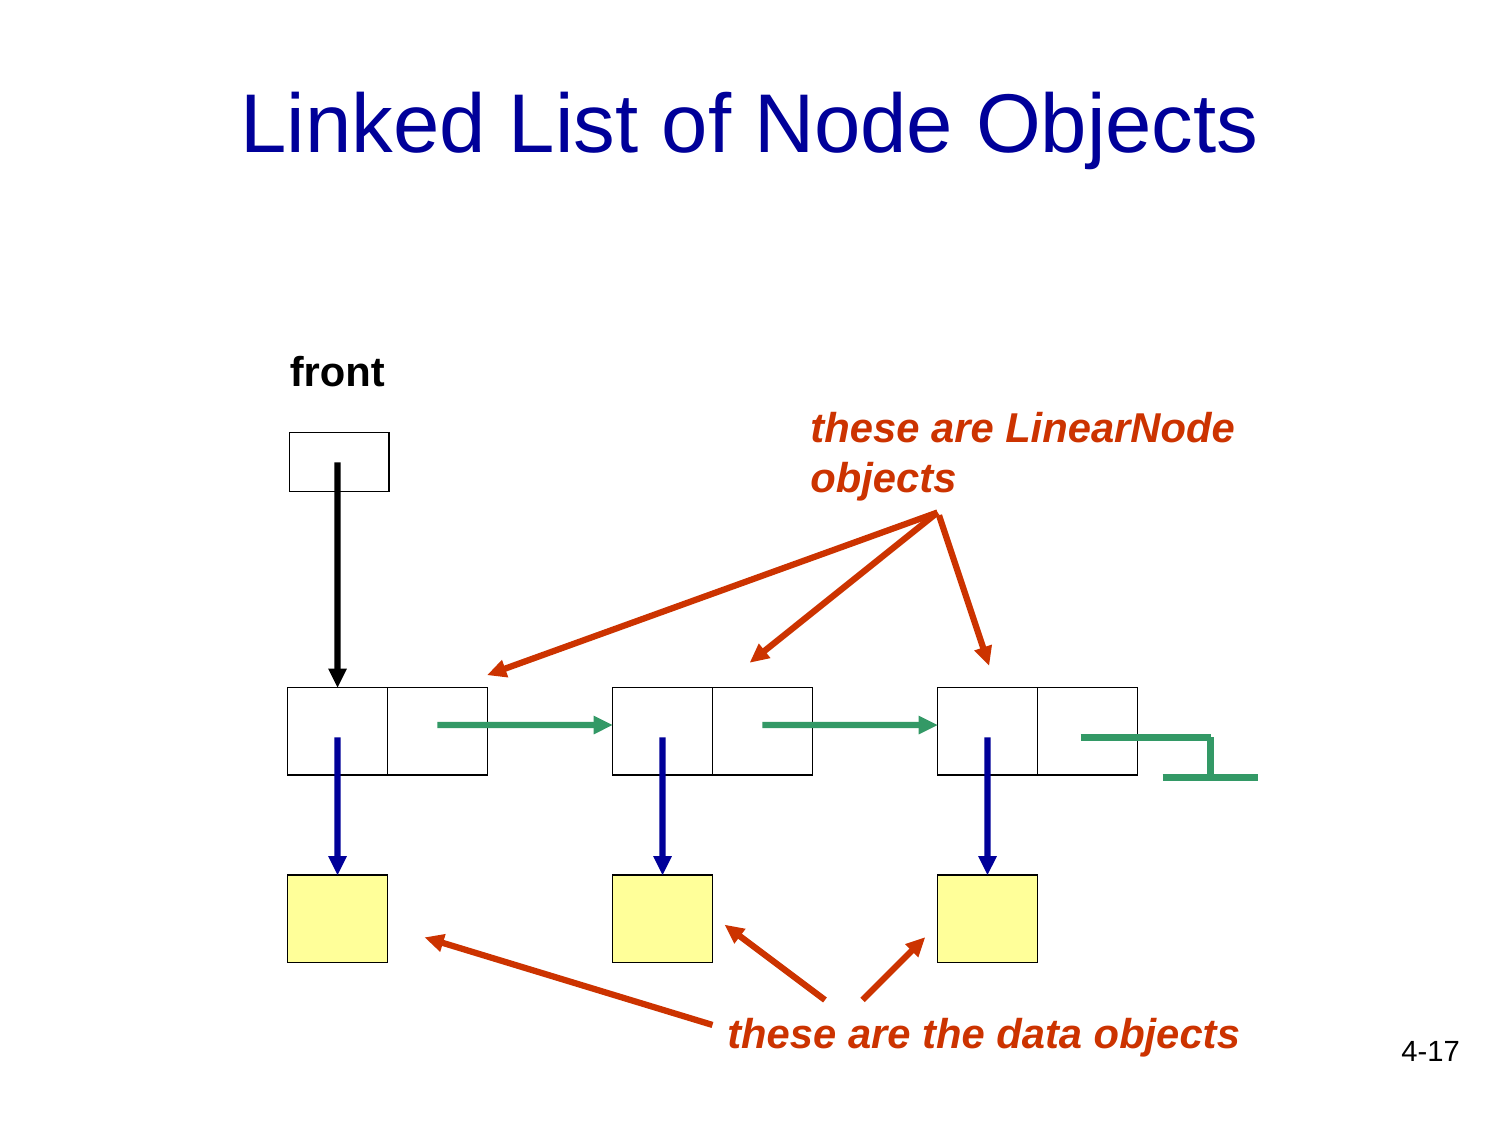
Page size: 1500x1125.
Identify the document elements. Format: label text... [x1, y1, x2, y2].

text_box [287, 874, 388, 963]
text_box [612, 687, 713, 775]
text_box [331, 737, 344, 875]
text_box [938, 515, 992, 666]
text_box [937, 874, 1038, 963]
text_box [289, 432, 390, 492]
text_box [331, 462, 344, 688]
title Linked List of Node Objects [112, 24, 1388, 213]
text_box [762, 718, 938, 732]
text_box [981, 737, 994, 875]
text_box [937, 687, 1038, 775]
text_box [487, 512, 936, 677]
text_box front [275, 337, 450, 403]
text_box [1038, 687, 1138, 775]
text_box [437, 718, 613, 732]
text_box [862, 937, 925, 1001]
text_box [656, 737, 669, 875]
text_box these are the data objects [712, 999, 1325, 1065]
text_box [713, 687, 813, 775]
text_box [388, 687, 488, 775]
text_box [612, 874, 713, 963]
text_box [724, 924, 826, 1001]
text_box these are LinearNode objects [795, 393, 1305, 508]
text_box [287, 687, 388, 775]
slide_number 4-17 [1162, 1025, 1475, 1100]
text_box [424, 935, 713, 1026]
text_box [750, 512, 938, 663]
